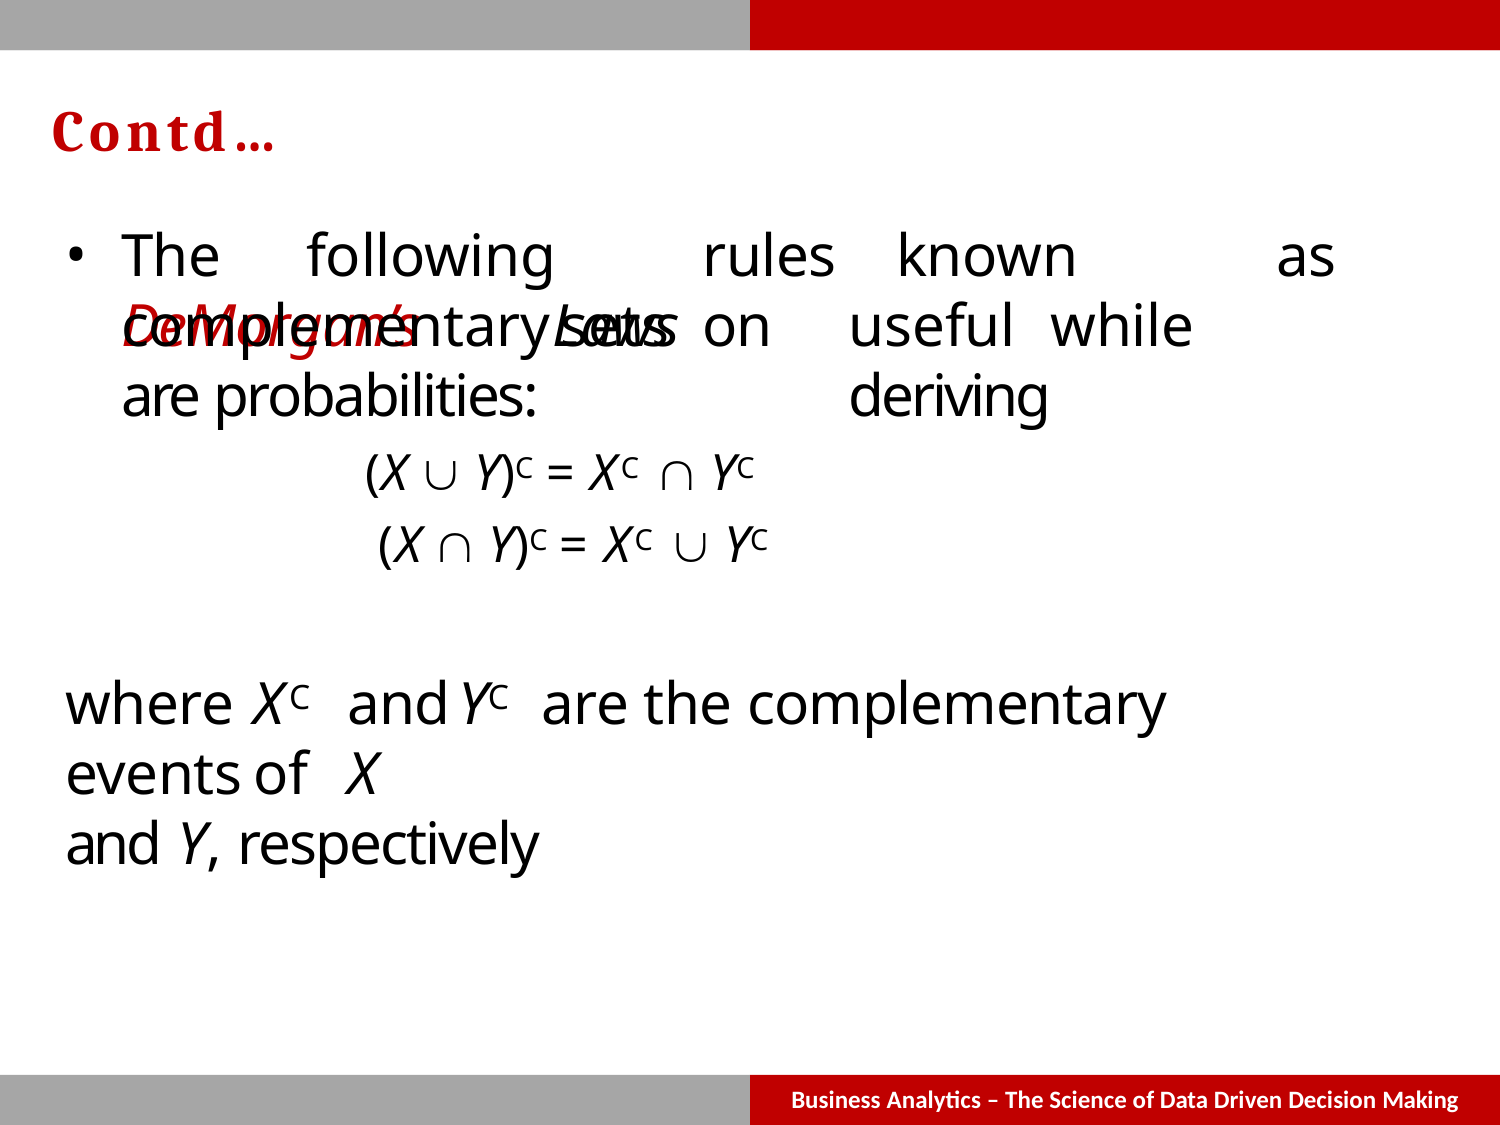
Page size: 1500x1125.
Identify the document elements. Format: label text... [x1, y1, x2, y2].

footer Business Analytics – The Science of Data Driven Decision Making [789, 1087, 1461, 1125]
text_box where XC and YC are the complementary events of X and Y, respectively [52, 663, 1429, 876]
title Contd… [43, 52, 1469, 281]
text_box useful while deriving [846, 285, 1425, 428]
text_box complementary sets are probabilities: (X  Y)C = XC  YC (X  Y)C = XC  YC [114, 285, 795, 573]
text_box The following rules known as DeMorgan’s Laws on [62, 281, 1425, 358]
